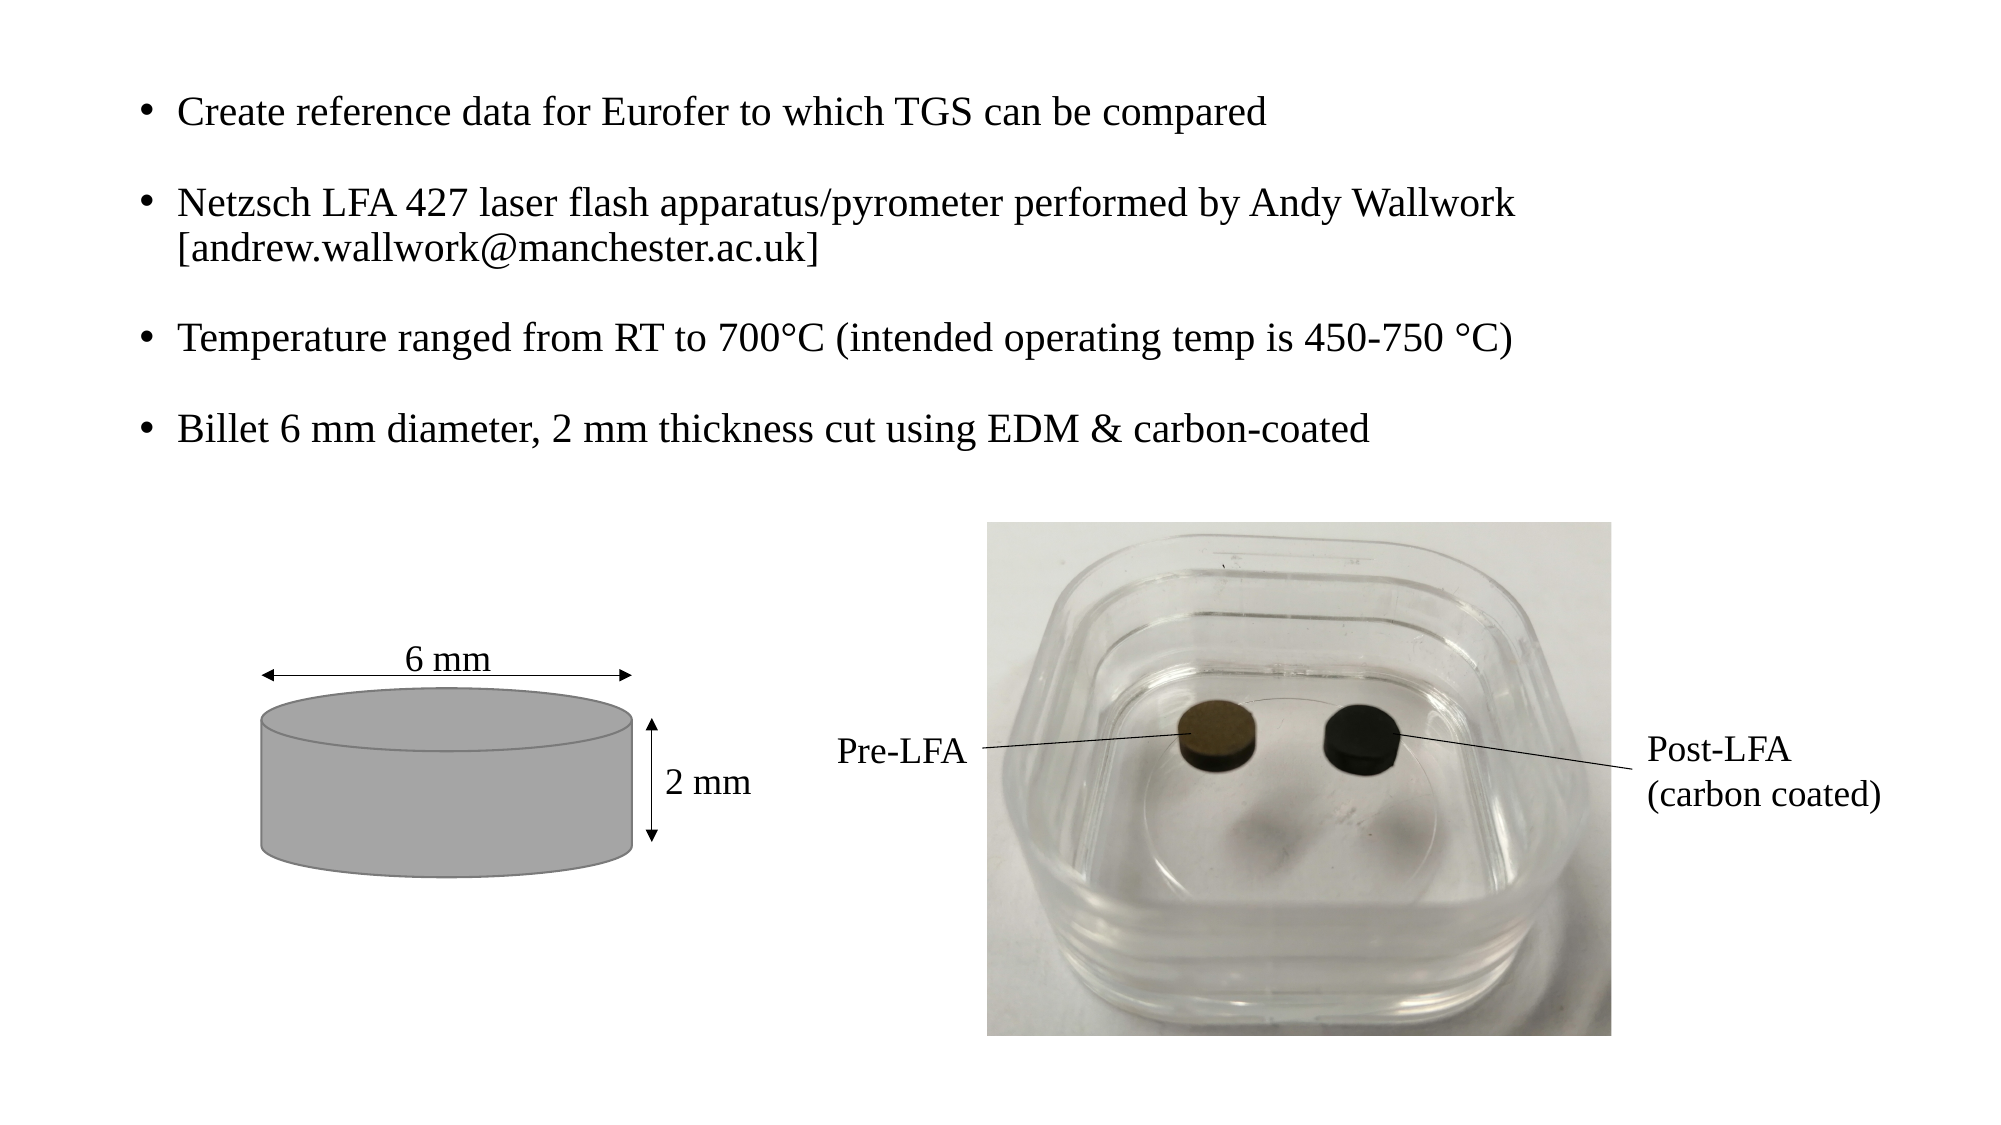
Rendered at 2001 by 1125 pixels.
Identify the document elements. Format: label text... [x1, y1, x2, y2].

text_box Post-LFA (carbon coated) [1632, 716, 1898, 822]
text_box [261, 626, 781, 878]
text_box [983, 733, 1192, 749]
text_box Pre-LFA [822, 718, 983, 778]
list Create reference data for Eurofer to which TGS can be compared Netzsch LFA 427 laser flash apparatus/pyrometer performed by Andy Wallwork [andrew.wallwork@manchester.ac.uk] Temperature ranged from RT to 700°C (intended operating temp is 450-750 °C) Billet 6 mm diameter, 2 mm thickness cut using EDM & carbon-coated [124, 81, 1850, 964]
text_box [1393, 733, 1632, 770]
picture [987, 522, 1612, 1036]
